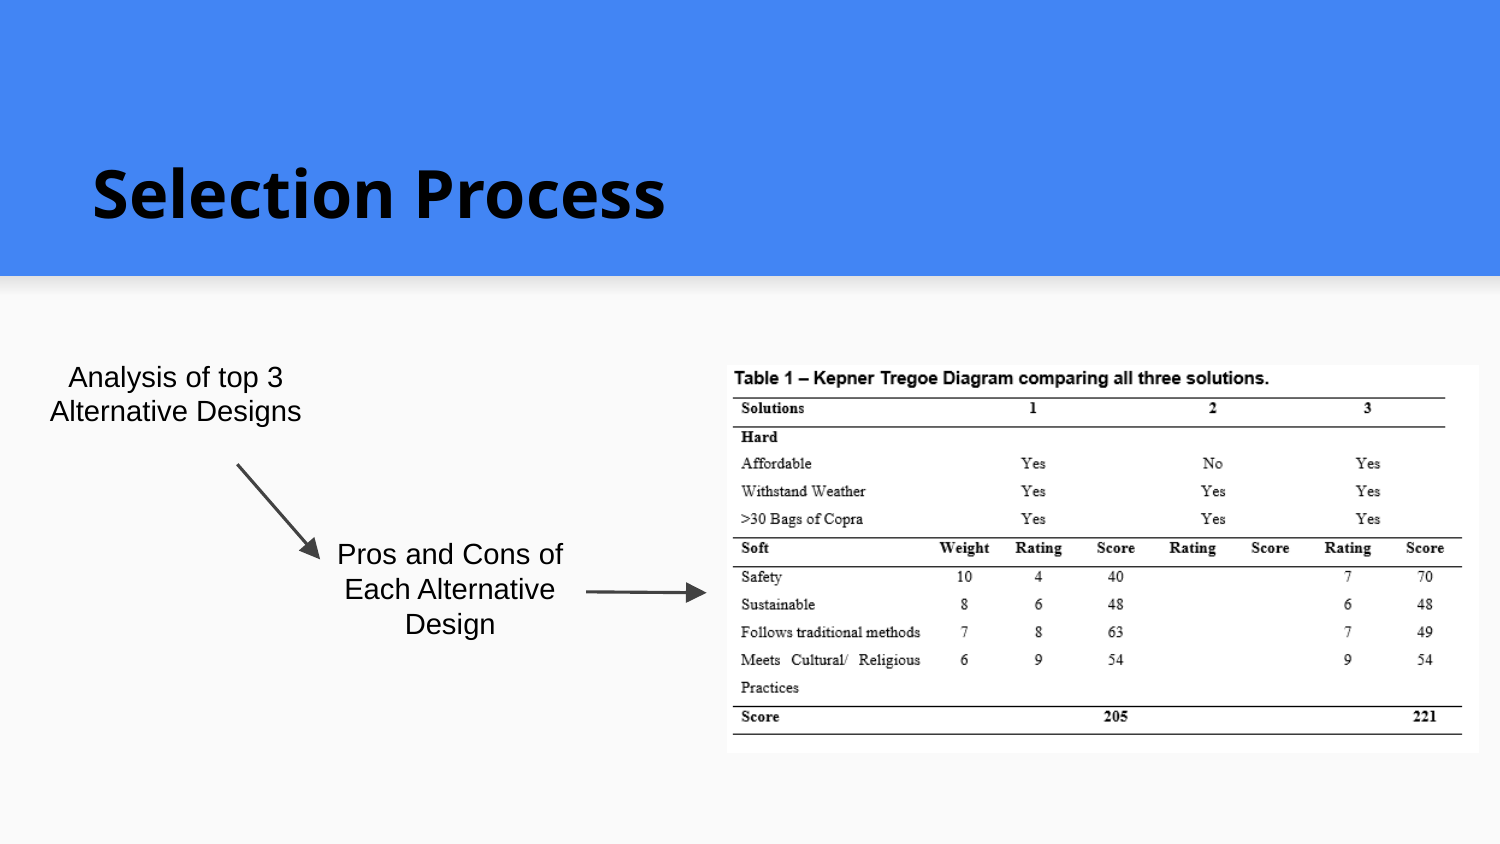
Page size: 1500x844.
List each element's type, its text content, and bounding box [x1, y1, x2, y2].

text_box Analysis of top 3 Alternative Designs [32, 342, 321, 447]
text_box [237, 463, 321, 560]
picture [727, 365, 1479, 753]
title Selection Process [77, 121, 1427, 248]
text_box Pros and Cons of Each Alternative Design [320, 520, 581, 664]
